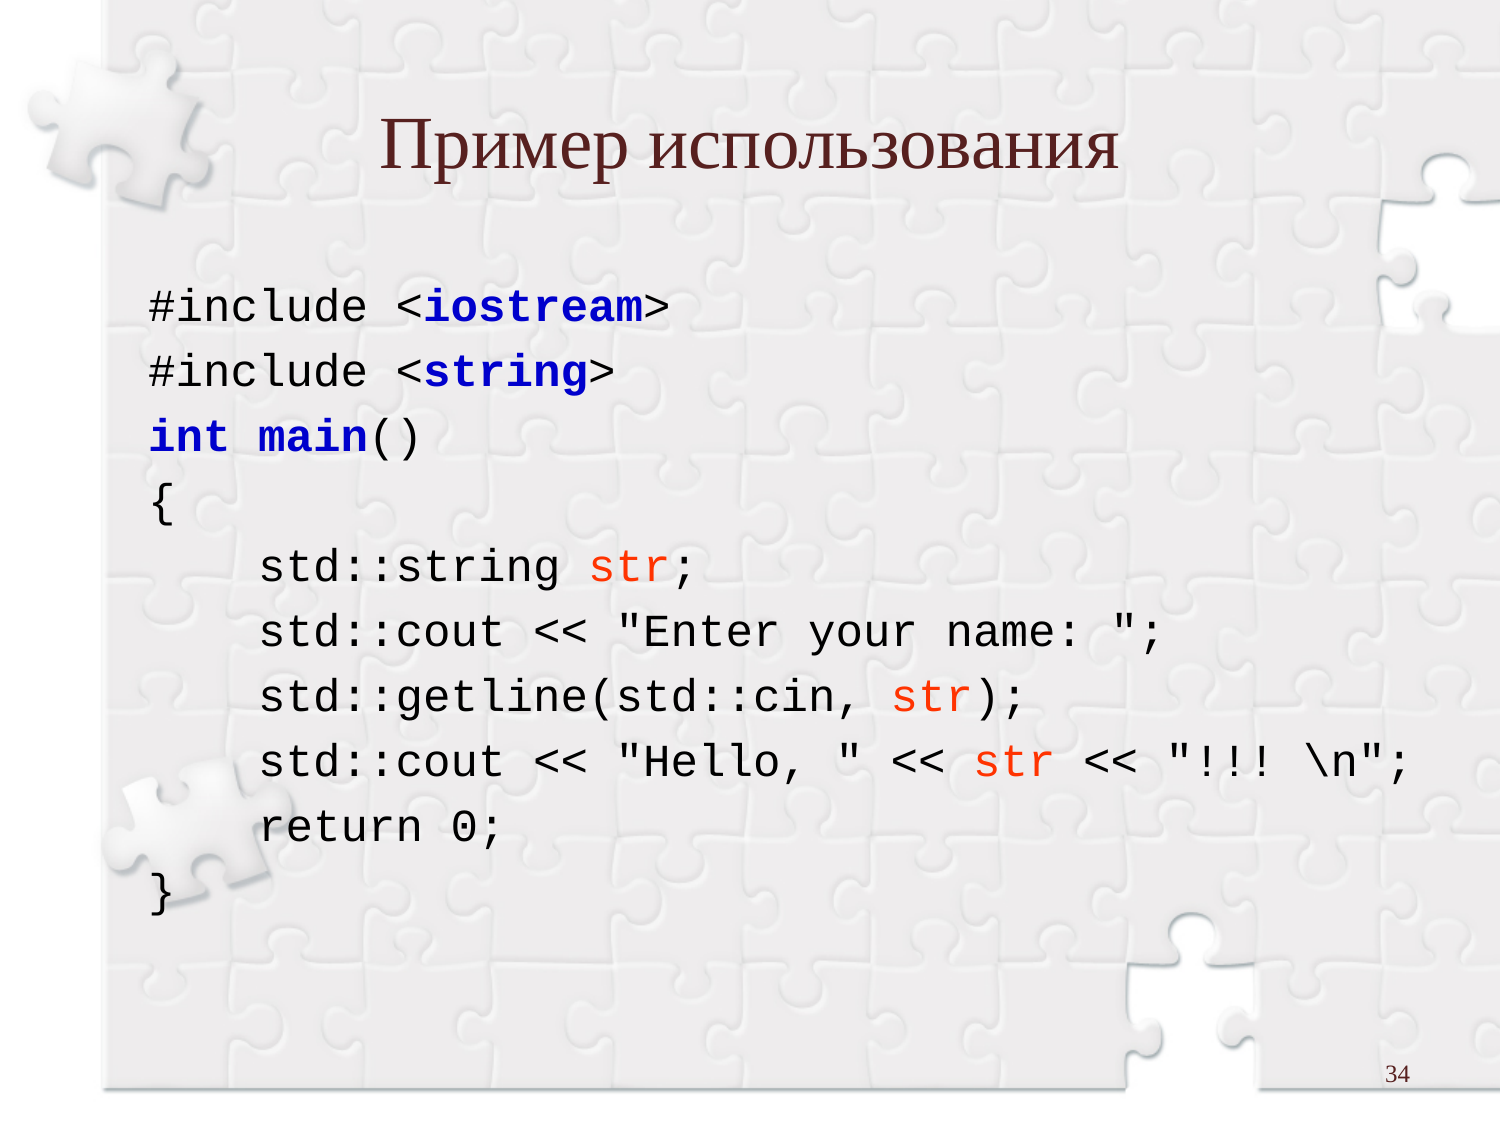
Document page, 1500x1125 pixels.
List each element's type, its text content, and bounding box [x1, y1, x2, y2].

picture [0, 0, 1500, 1125]
list #include <iostream> #include <string> int main() { std::string str; std::cout << "Enter your name: "; std::getline(std::cin, str); std::cout << "Hello, " << str << "!!! \n"; return 0; } [75, 262, 1465, 1005]
slide_number 34 [1074, 1042, 1425, 1103]
title Пример использования [75, 45, 1425, 233]
